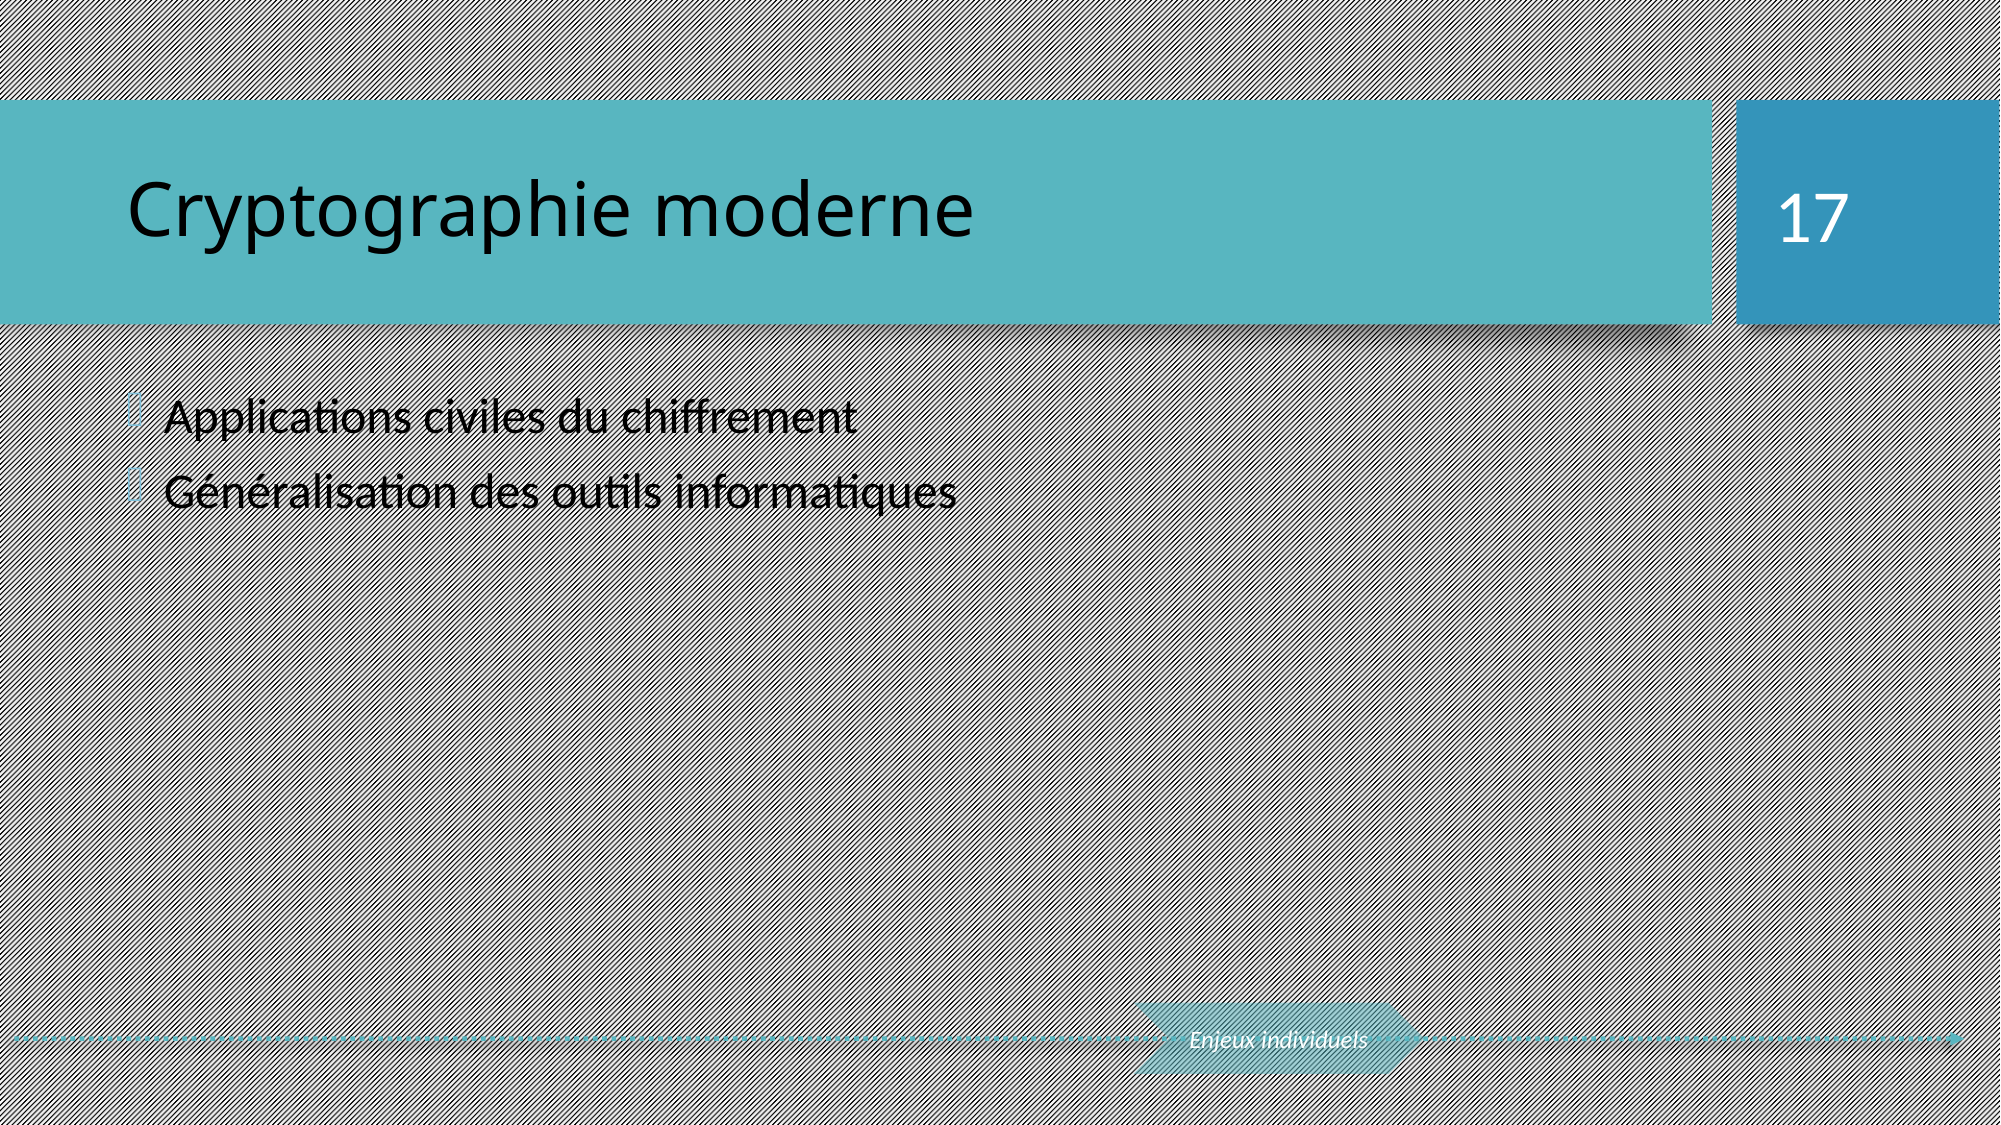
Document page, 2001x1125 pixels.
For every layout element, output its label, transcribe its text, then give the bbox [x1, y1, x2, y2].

text_box Enjeux individuels [1133, 1002, 1425, 1074]
text_box Applications civiles du chiffrement Généralisation des outils informatiques [111, 383, 1689, 974]
text_box <numéro> [1760, 123, 1950, 303]
picture [0, 0, 2000, 1125]
text_box Cryptographie moderne [111, 123, 1689, 301]
